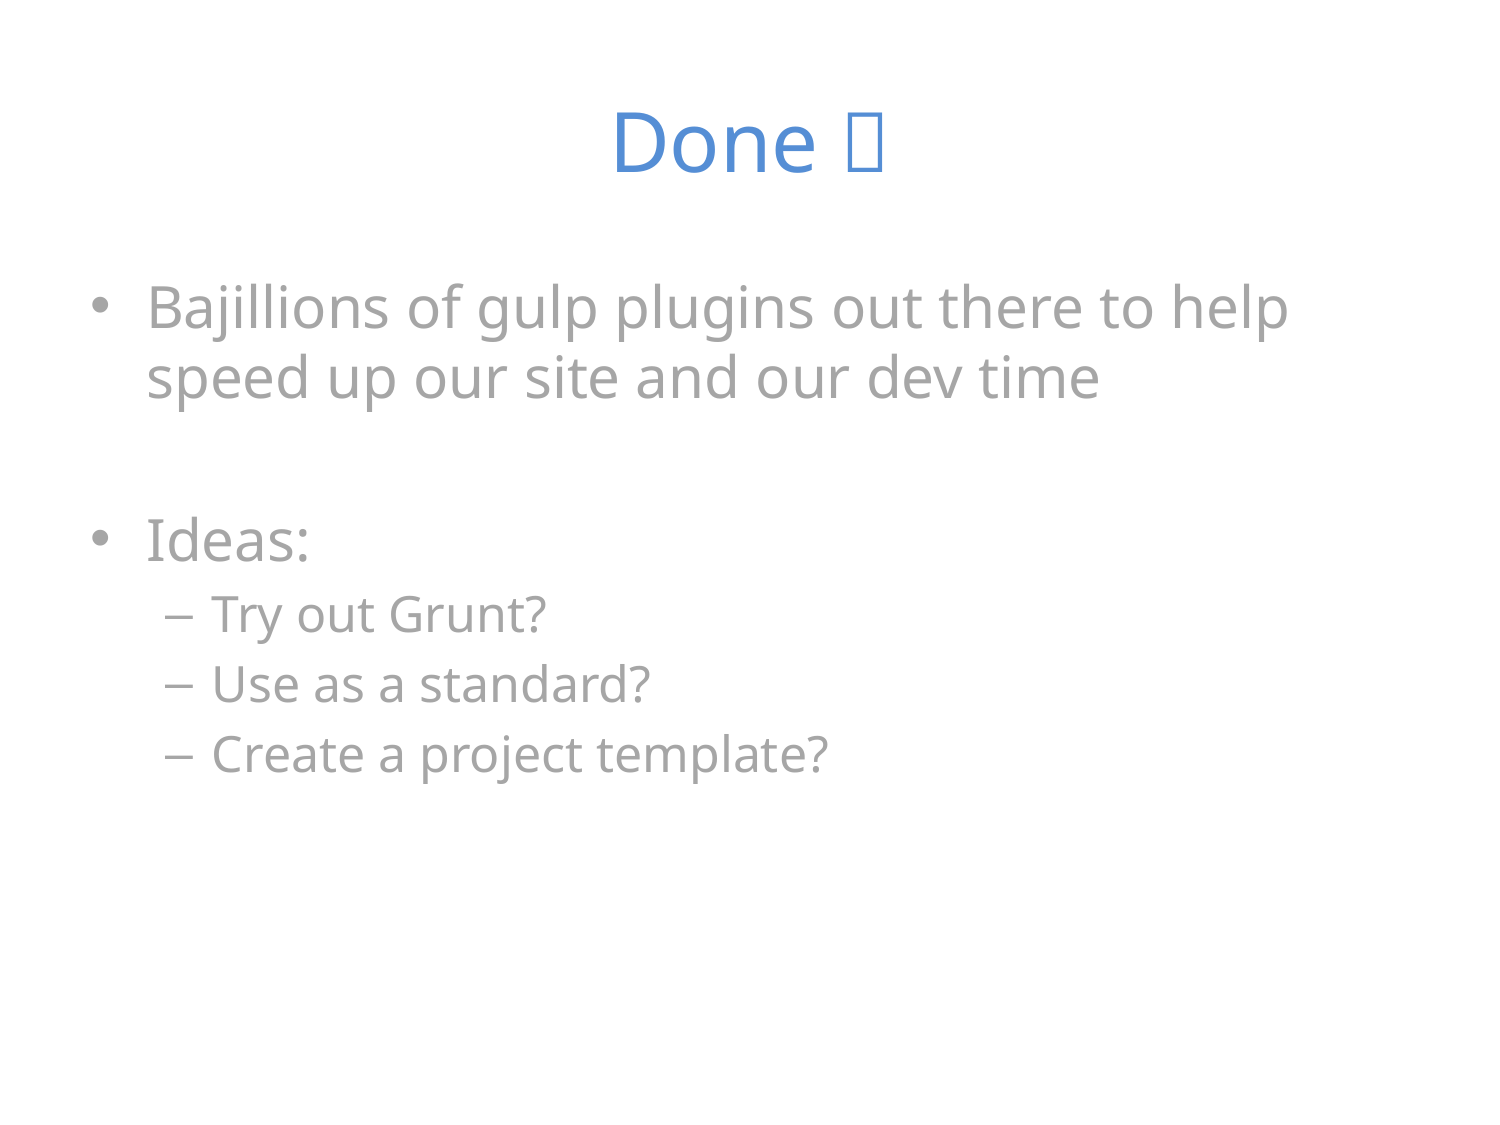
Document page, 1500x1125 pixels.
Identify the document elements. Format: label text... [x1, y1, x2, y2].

list Bajillions of gulp plugins out there to help speed up our site and our dev time Ideas: Try out Grunt? Use as a standard? Create a project template? [75, 262, 1425, 1071]
title Done  [75, 45, 1425, 233]
